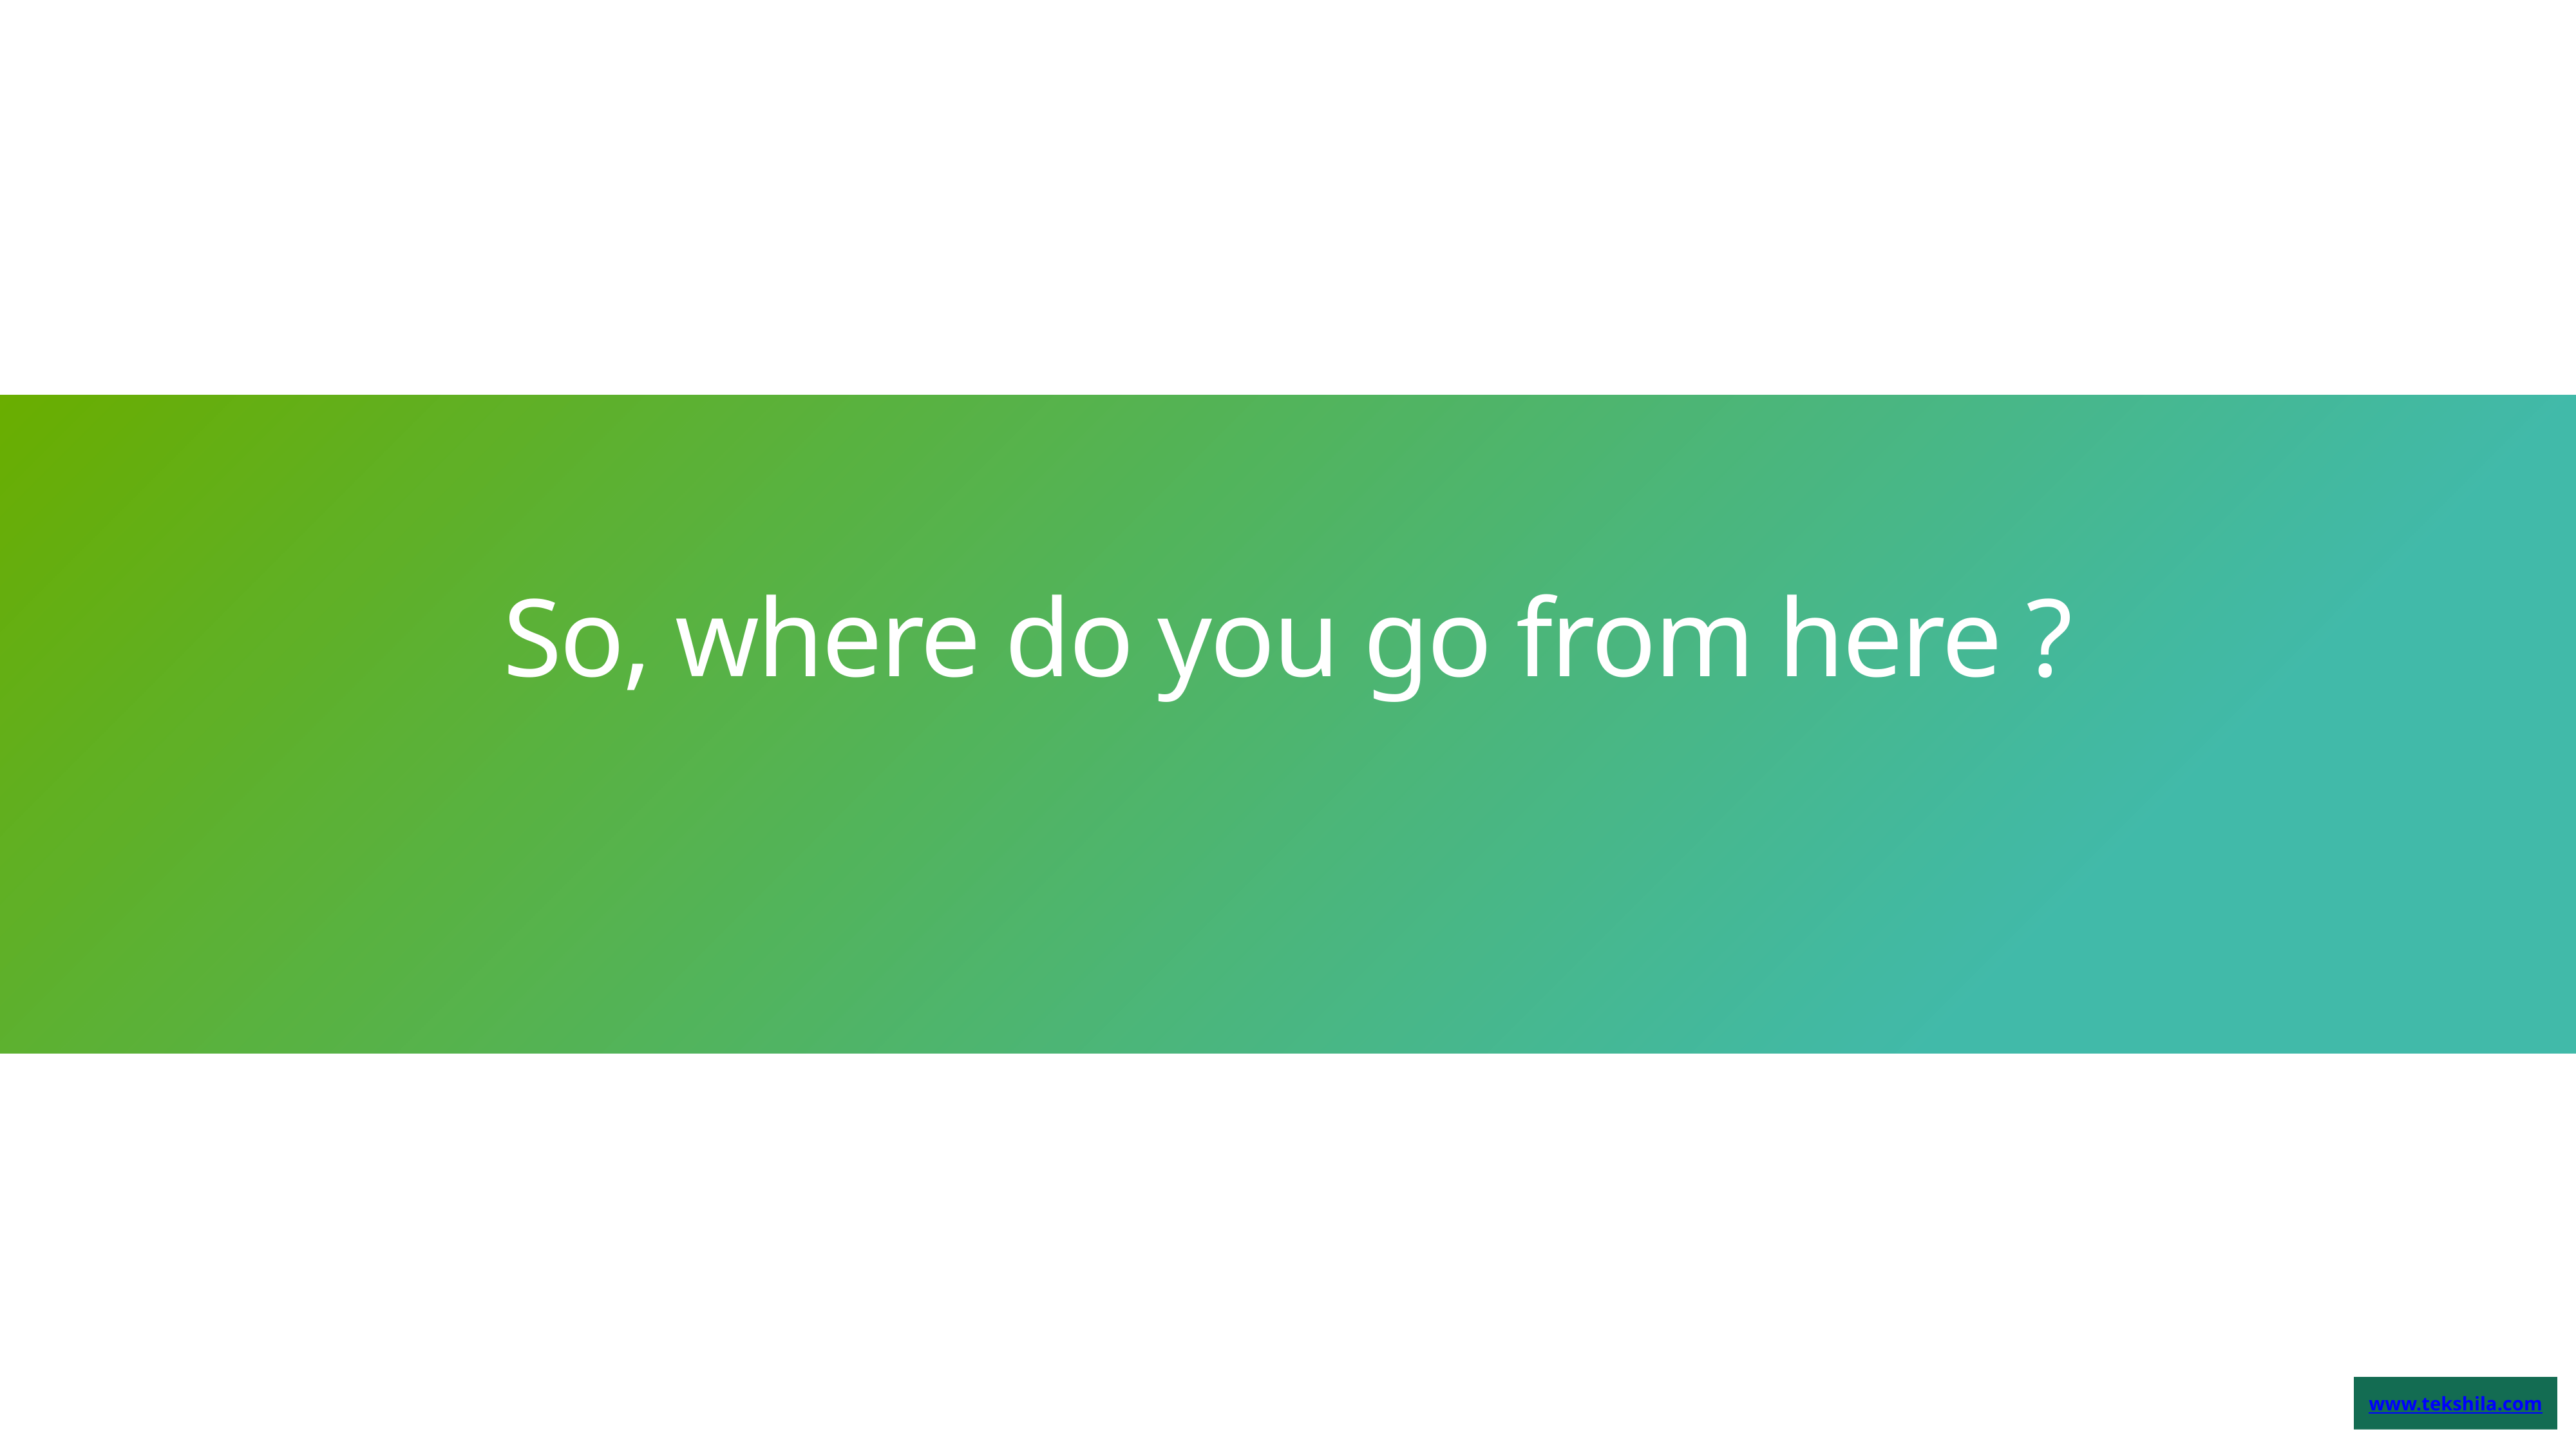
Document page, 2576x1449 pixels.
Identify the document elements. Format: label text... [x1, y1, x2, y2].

text_box [335, 728, 2240, 784]
text_box [0, 395, 2576, 1054]
title So, where do you go from here ? [66, 563, 2510, 880]
